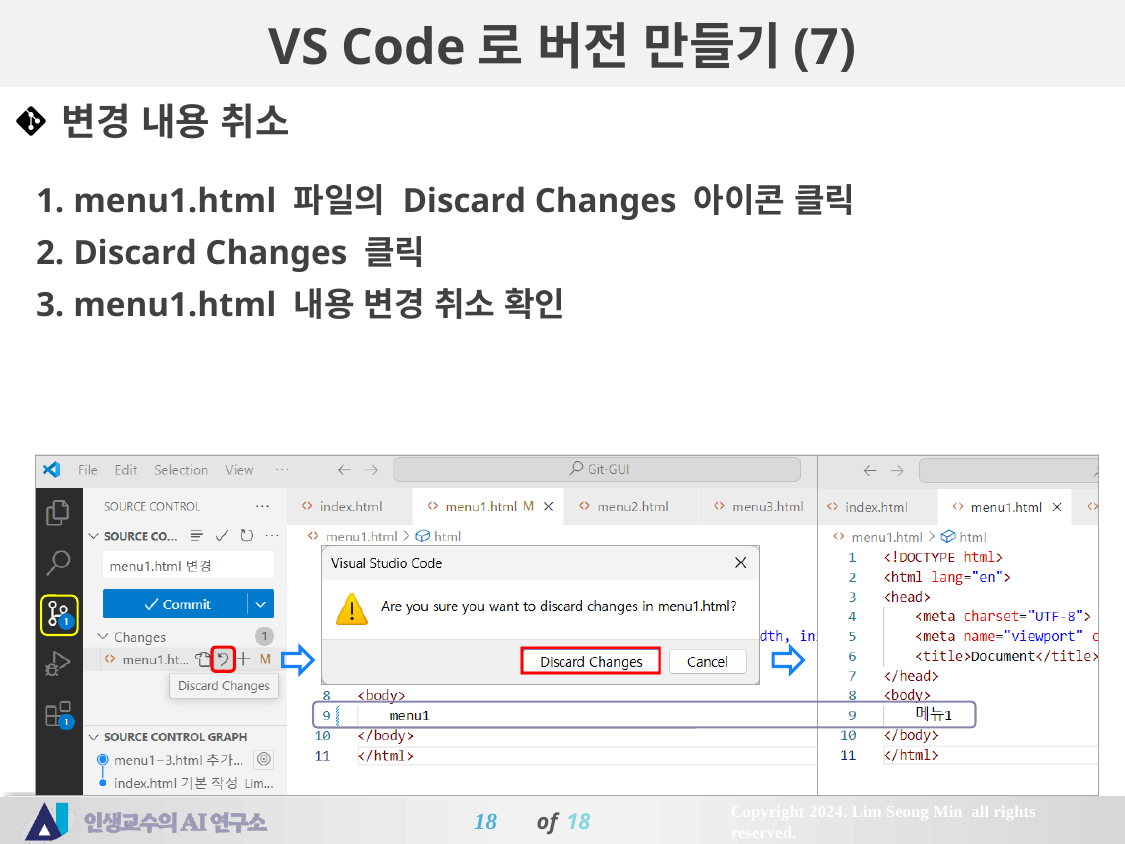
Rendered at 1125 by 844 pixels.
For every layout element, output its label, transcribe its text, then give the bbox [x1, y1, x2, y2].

list VS Code로 버전 만들기(7) [0, 1, 1125, 89]
list 변경 내용 취소 [0, 89, 1125, 157]
picture [35, 454, 1099, 796]
picture [15, 105, 47, 137]
picture [21, 798, 299, 844]
list 1. menu1.html 파일의 Discard Changes 아이콘 클릭 2. Discard Changes 클릭 3. menu1.html 내용 변경 취소 확인 [21, 159, 1125, 481]
